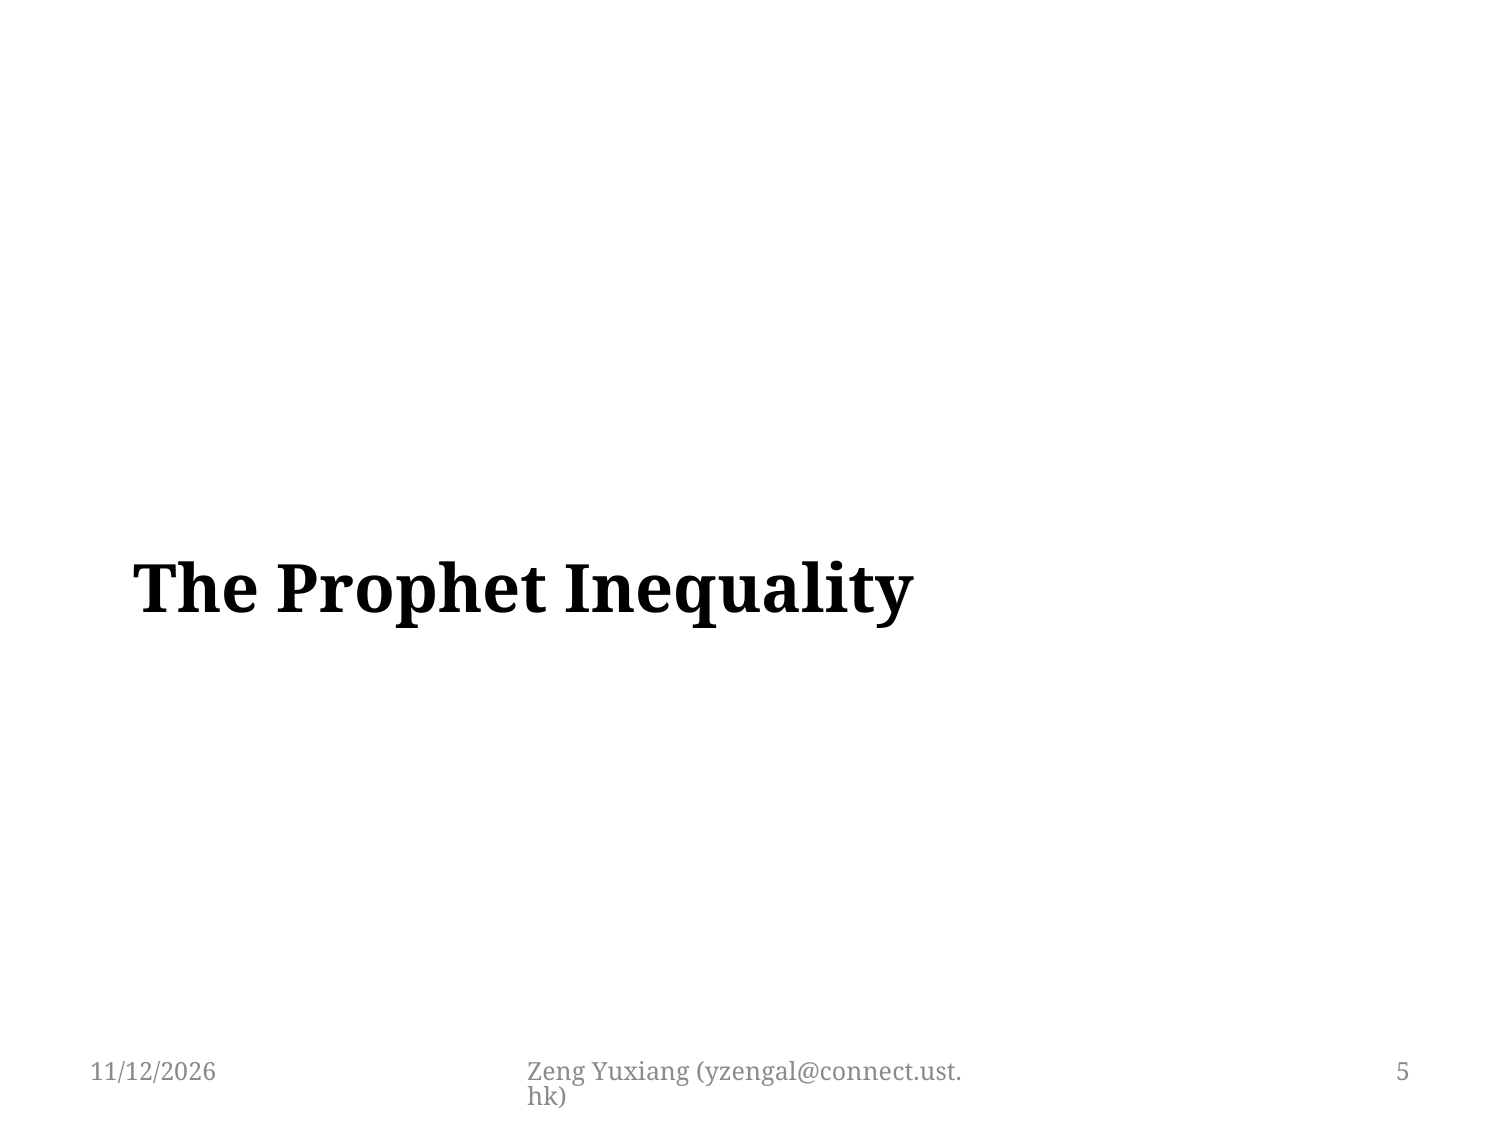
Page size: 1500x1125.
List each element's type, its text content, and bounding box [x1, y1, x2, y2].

list The Prophet Inequality [118, 387, 1394, 634]
footer Zeng Yuxiang (yzengal@connect.ust.hk) [512, 1042, 988, 1103]
slide_number 5 [1074, 1042, 1425, 1103]
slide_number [75, 1042, 425, 1103]
